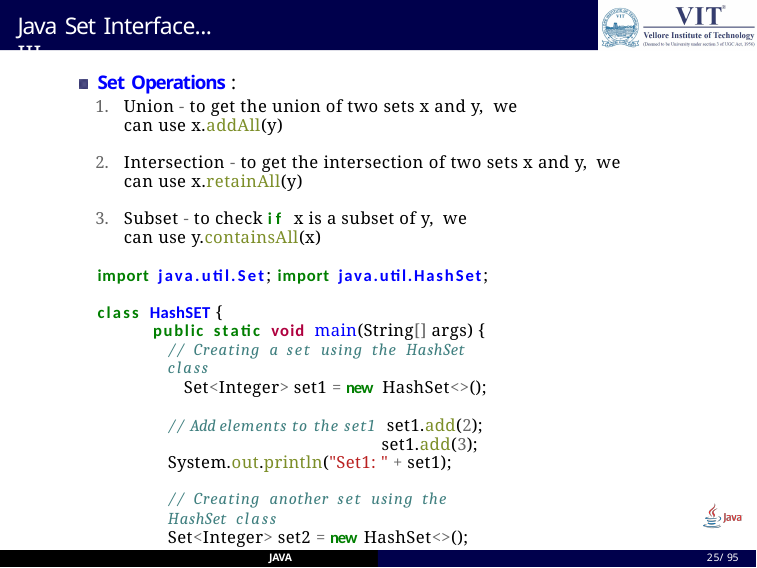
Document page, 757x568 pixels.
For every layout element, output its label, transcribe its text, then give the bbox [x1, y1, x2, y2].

picture [699, 502, 747, 532]
text_box Set Operations : Union - to get the union of two sets x and y, we can use x.addAll(y) Intersection - to get the intersection of two sets x and y, we can use x.retainAll(y) Subset - to check if x is a subset of y, we can use y.containsAll(x) import java.util.Set; import java.util.HashSet; class HashSET { public static void main(String[] args) { // Creating a set using the HashSet class Set<Integer> set1 = new HashSet<>(); // Add elements to the set1 set1.add(2); set1.add(3); System.out.println("Set1: " + set1); // Creating another set using the HashSet class Set<Integer> set2 = new HashSet<>(); [95, 65, 647, 547]
picture [597, 0, 757, 51]
title Java Set Interface... III [15, 9, 251, 107]
picture [78, 79, 89, 90]
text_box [0, 549, 757, 568]
